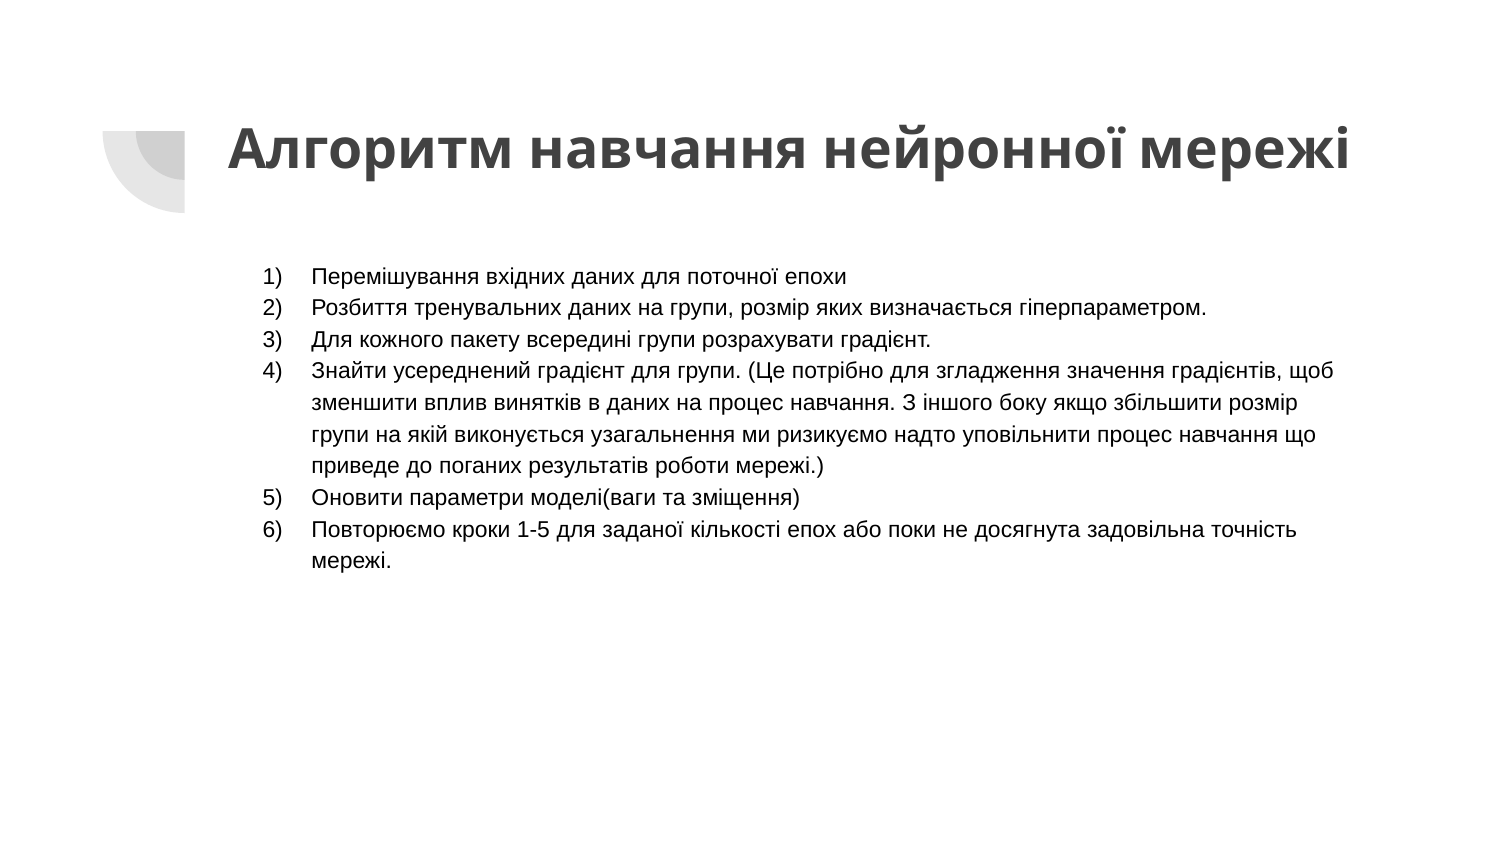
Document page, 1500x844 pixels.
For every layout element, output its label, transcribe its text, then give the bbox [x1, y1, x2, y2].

list Перемішування вхідних даних для поточної епохи Розбиття тренувальних даних на групи, розмір яких визначається гіперпараметром. Для кожного пакету всередині групи розрахувати градієнт. Знайти усереднений градієнт для групи. (Це потрібно для згладження значення градієнтів, щоб зменшити вплив винятків в даних на процес навчання. З іншого боку якщо збільшити розмір групи на якій виконується узагальнення ми ризикуємо надто уповільнити процес навчання що приведе до поганих результатів роботи мережі.) Оновити параметри моделі(ваги та зміщення) Повторюємо кроки 1-5 для заданої кількості епох або поки не досягнута задовільна точність мережі. [221, 242, 1375, 660]
title Алгоритм навчання нейронної мережі [213, 98, 1368, 263]
